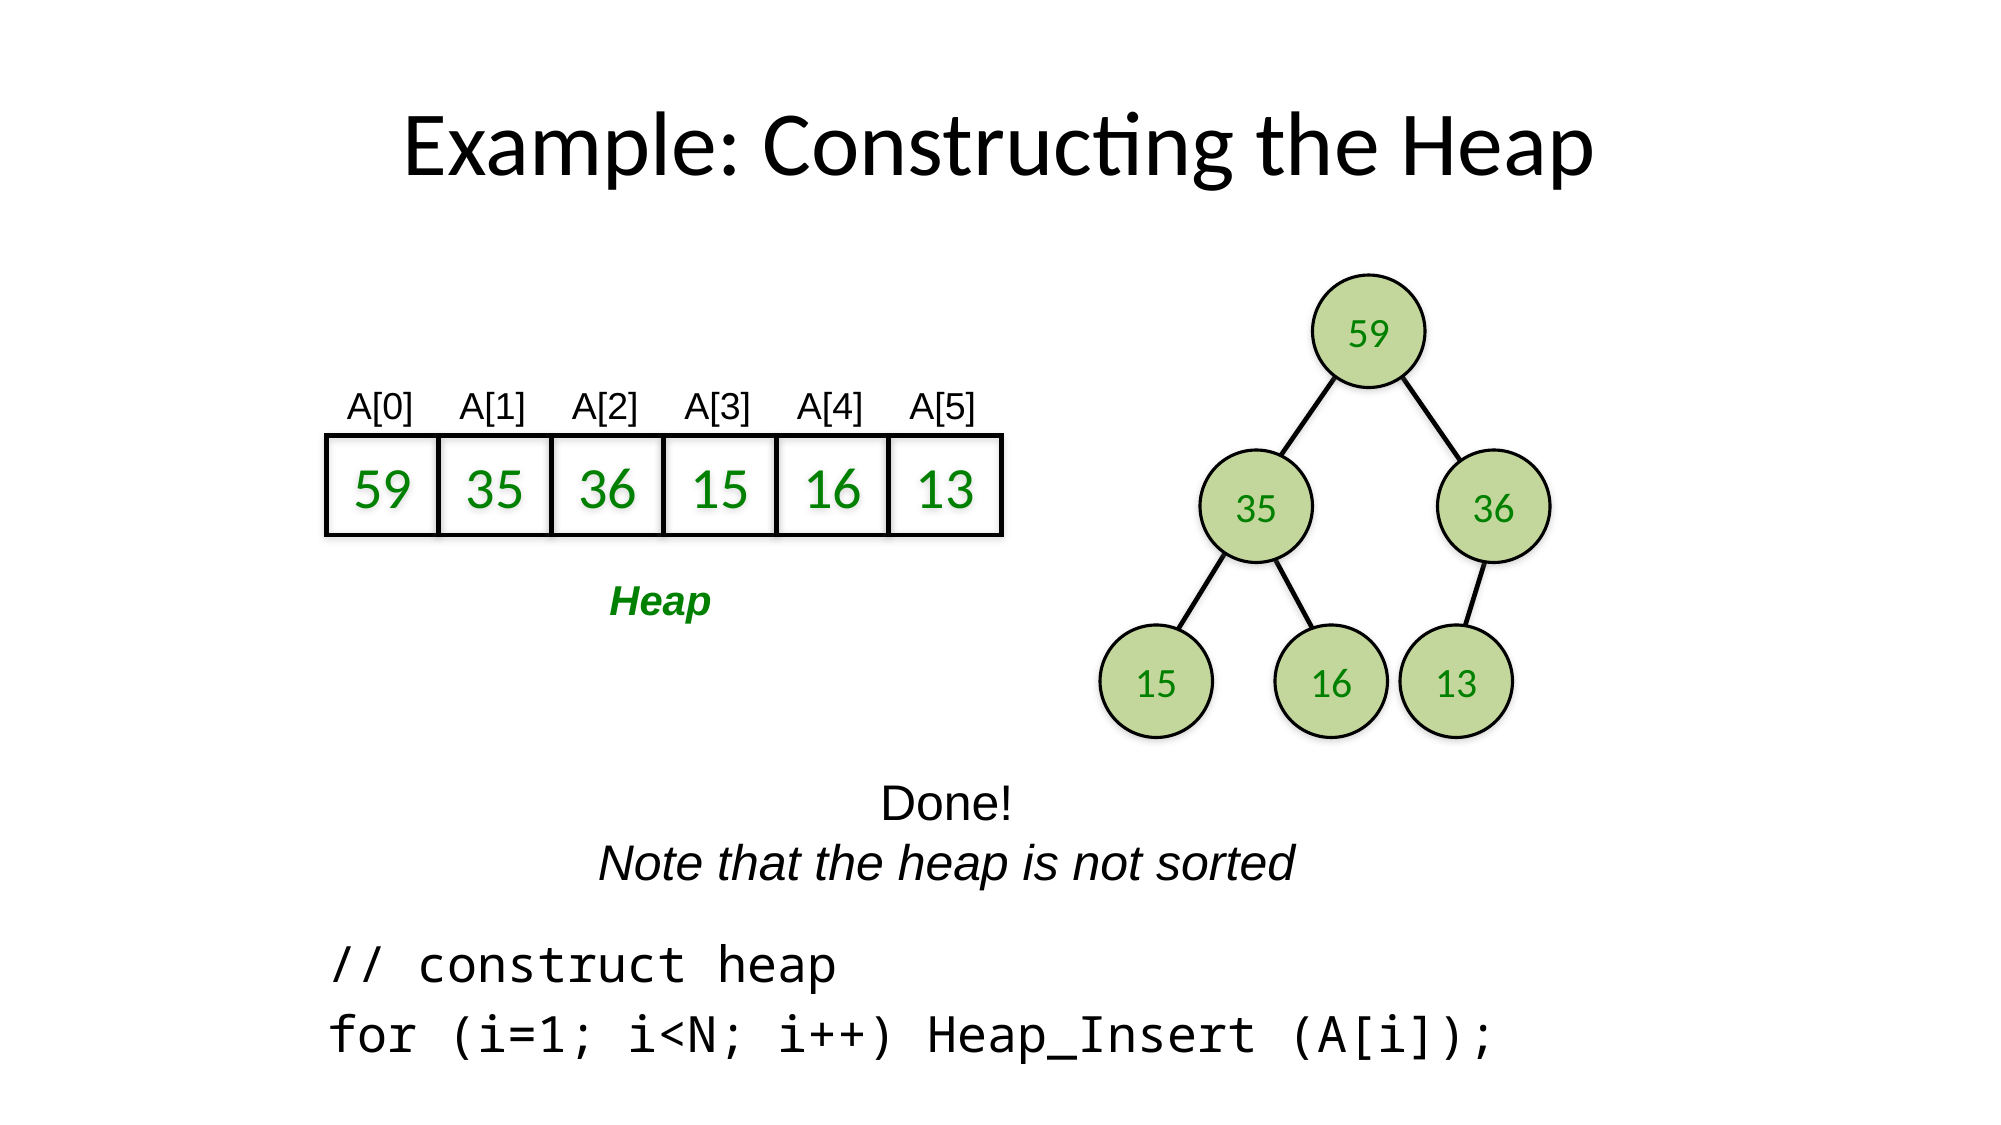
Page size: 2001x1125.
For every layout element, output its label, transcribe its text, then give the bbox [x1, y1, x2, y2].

text_box A[5] [894, 374, 991, 435]
text_box 15 [663, 435, 776, 536]
text_box A[2] [557, 374, 654, 435]
text_box A[1] [444, 374, 541, 435]
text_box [1249, 337, 1363, 501]
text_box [1374, 337, 1488, 501]
text_box Done! Note that the heap is not sorted [582, 763, 1311, 899]
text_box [1251, 512, 1338, 676]
text_box 59 [1312, 275, 1426, 388]
list // construct heap for (i=1; i<N; i++) Heap_Insert (A[i]); [312, 924, 1663, 1088]
title Example: Constructing the Heap [99, 45, 1900, 233]
text_box A[0] [332, 374, 429, 435]
text_box 16 [1275, 625, 1388, 738]
text_box 13 [888, 435, 1002, 536]
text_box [1149, 512, 1251, 676]
text_box A[4] [782, 374, 879, 435]
text_box Heap [594, 566, 727, 632]
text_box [1449, 512, 1501, 676]
text_box 35 [438, 435, 551, 536]
text_box 13 [1400, 626, 1513, 738]
text_box 59 [326, 435, 438, 536]
text_box 36 [551, 435, 663, 536]
text_box 16 [776, 435, 888, 536]
text_box 36 [1437, 510, 1447, 533]
text_box 35 [1200, 451, 1248, 510]
text_box 15 [1100, 626, 1213, 738]
text_box A[3] [669, 374, 766, 435]
text_box 36 [1487, 450, 1551, 562]
